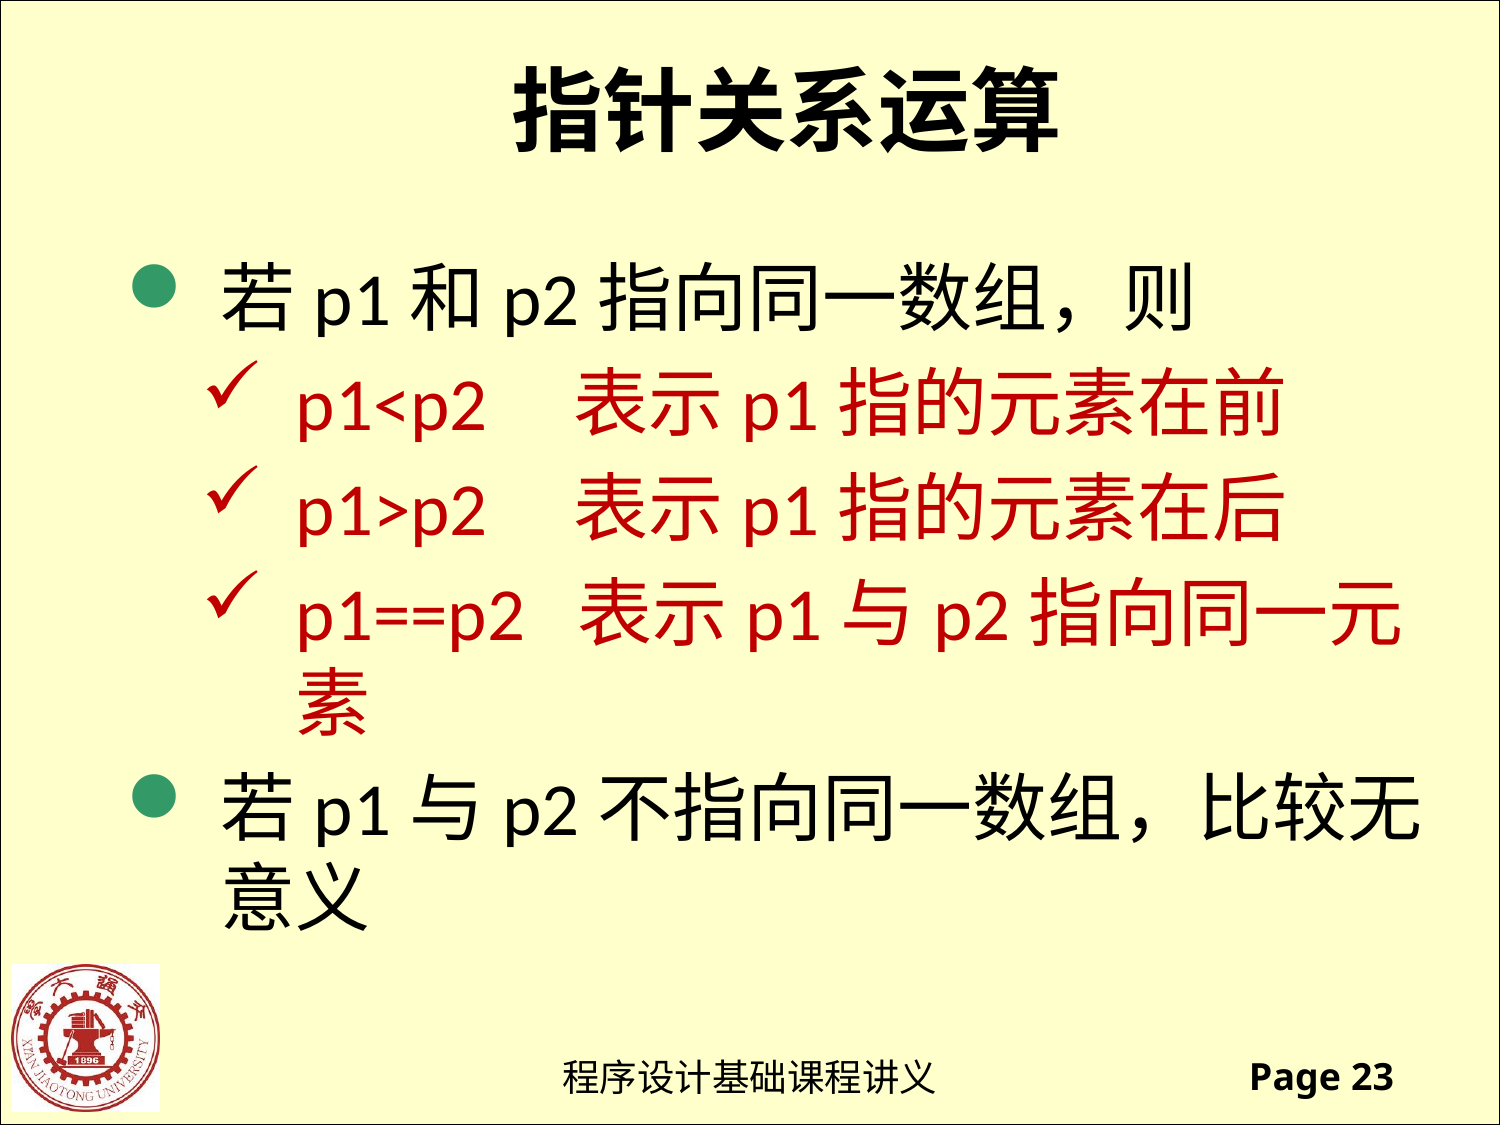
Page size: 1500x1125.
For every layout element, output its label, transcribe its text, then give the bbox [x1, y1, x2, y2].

text_box 指针关系运算 [112, 42, 1463, 173]
slide_number [75, 1024, 425, 1103]
picture [11, 964, 160, 1112]
text_box 若p1和p2指向同一数组，则 p1<p2 表示p1指的元素在前 p1>p2 表示p1指的元素在后 p1==p2 表示p1与p2指向同一元素 若p1与p2不指向同一数组，比较无意义 [112, 243, 1463, 882]
